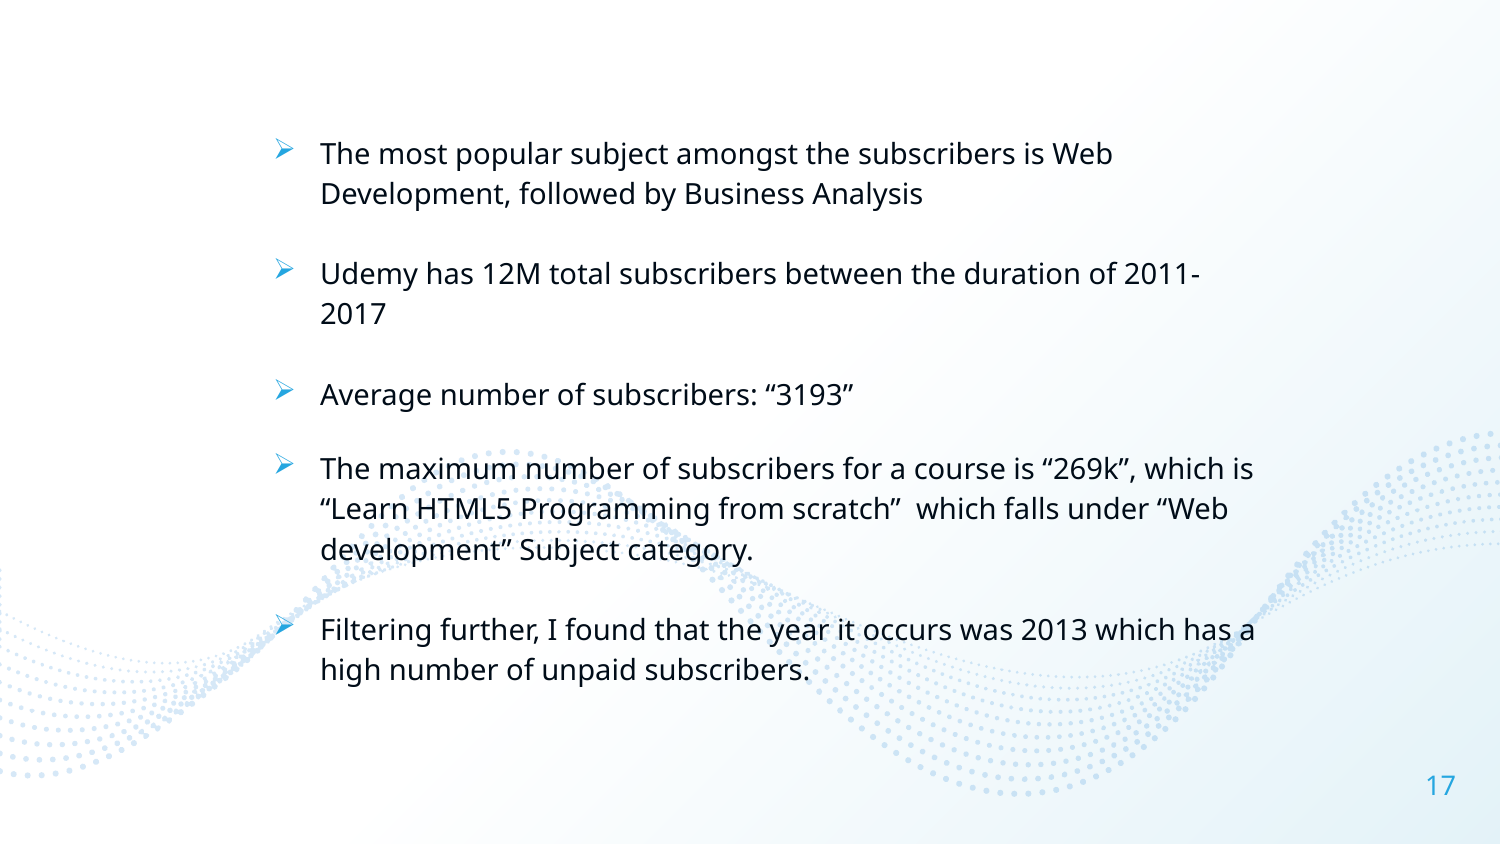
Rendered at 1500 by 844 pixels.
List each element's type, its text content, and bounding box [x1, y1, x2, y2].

slide_number 17 [1366, 754, 1457, 819]
list The most popular subject amongst the subscribers is Web Development, followed by Business Analysis Udemy has 12M total subscribers between the duration of 2011-2017 Average number of subscribers: “3193” The maximum number of subscribers for a course is “269k”, which is “Learn HTML5 Programming from scratch” which falls under “Web development” Subject category. Filtering further, I found that the year it occurs was 2013 which has a high number of unpaid subscribers. [235, 129, 1265, 714]
